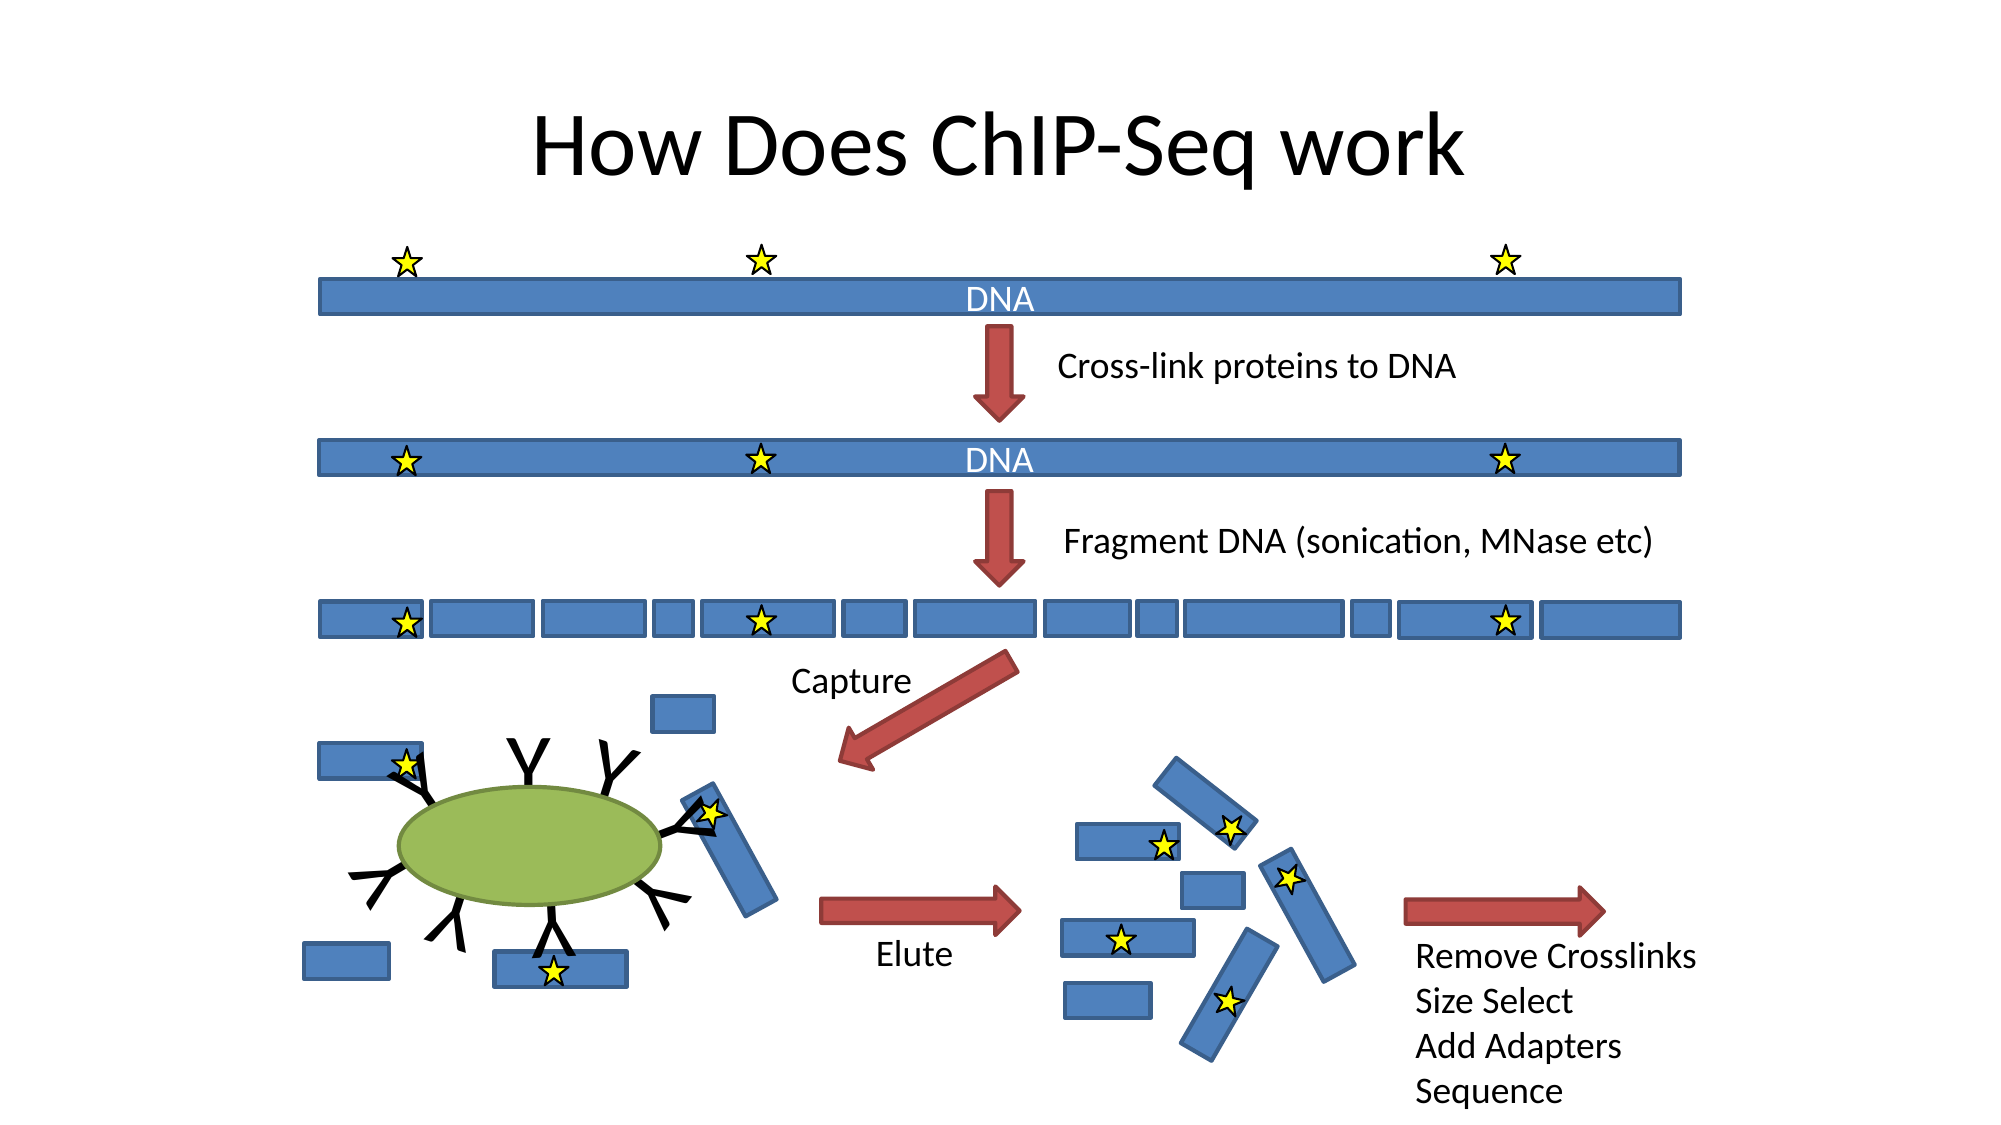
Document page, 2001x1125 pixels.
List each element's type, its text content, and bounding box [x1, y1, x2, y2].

text_box [837, 648, 1020, 772]
text_box Elute [861, 921, 969, 981]
text_box Capture [776, 649, 928, 709]
text_box [1180, 871, 1246, 910]
title How Does ChIP-Seq work [99, 45, 1900, 233]
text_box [1061, 919, 1195, 956]
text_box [1076, 823, 1180, 860]
text_box [819, 884, 1022, 937]
text_box Fragment DNA (sonication, MNase etc) [1048, 508, 1670, 568]
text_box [303, 696, 752, 999]
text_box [319, 244, 1681, 315]
text_box Cross-link proteins to DNA [1042, 333, 1473, 394]
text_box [319, 439, 1680, 476]
text_box [973, 489, 1026, 588]
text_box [1241, 897, 1374, 934]
text_box Remove Crosslinks Size Select Add Adapters Sequence [1400, 923, 1713, 1119]
text_box [973, 324, 1026, 423]
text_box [319, 600, 1681, 638]
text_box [1154, 785, 1257, 822]
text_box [1162, 976, 1296, 1013]
text_box [1063, 981, 1153, 1020]
text_box [1403, 885, 1607, 923]
